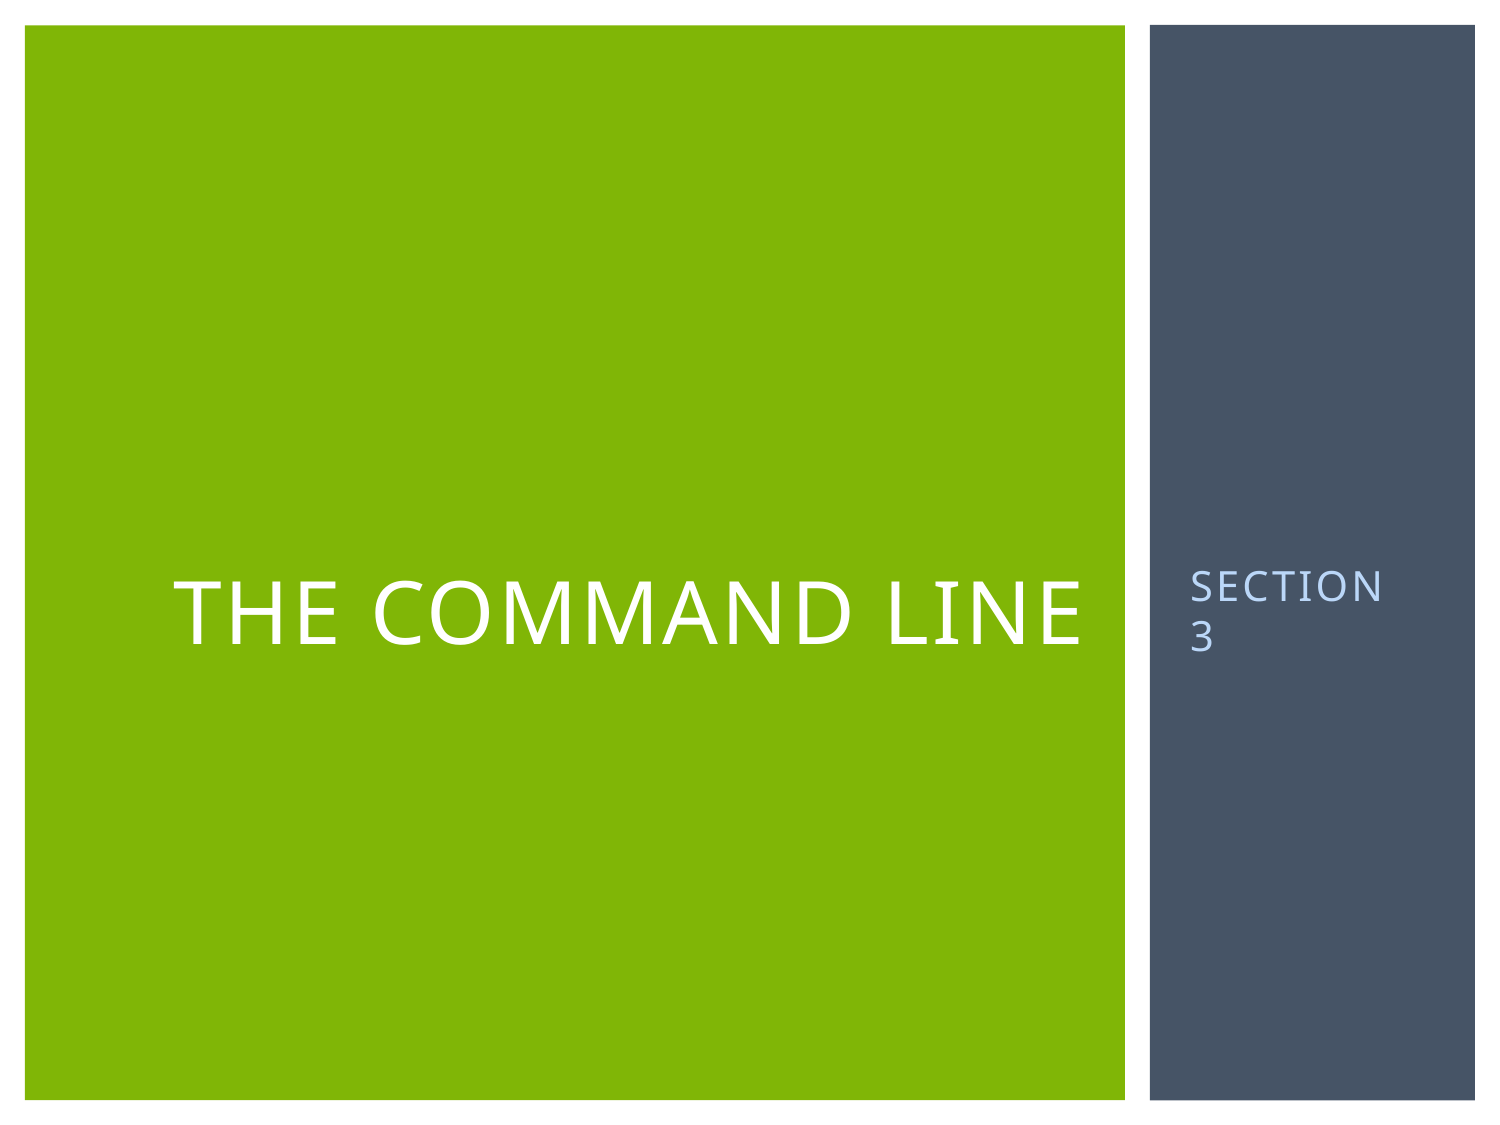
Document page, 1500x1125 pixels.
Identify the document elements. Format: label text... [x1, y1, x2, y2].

list SECTION 3 [1175, 474, 1438, 745]
title The Command line [62, 474, 1100, 745]
